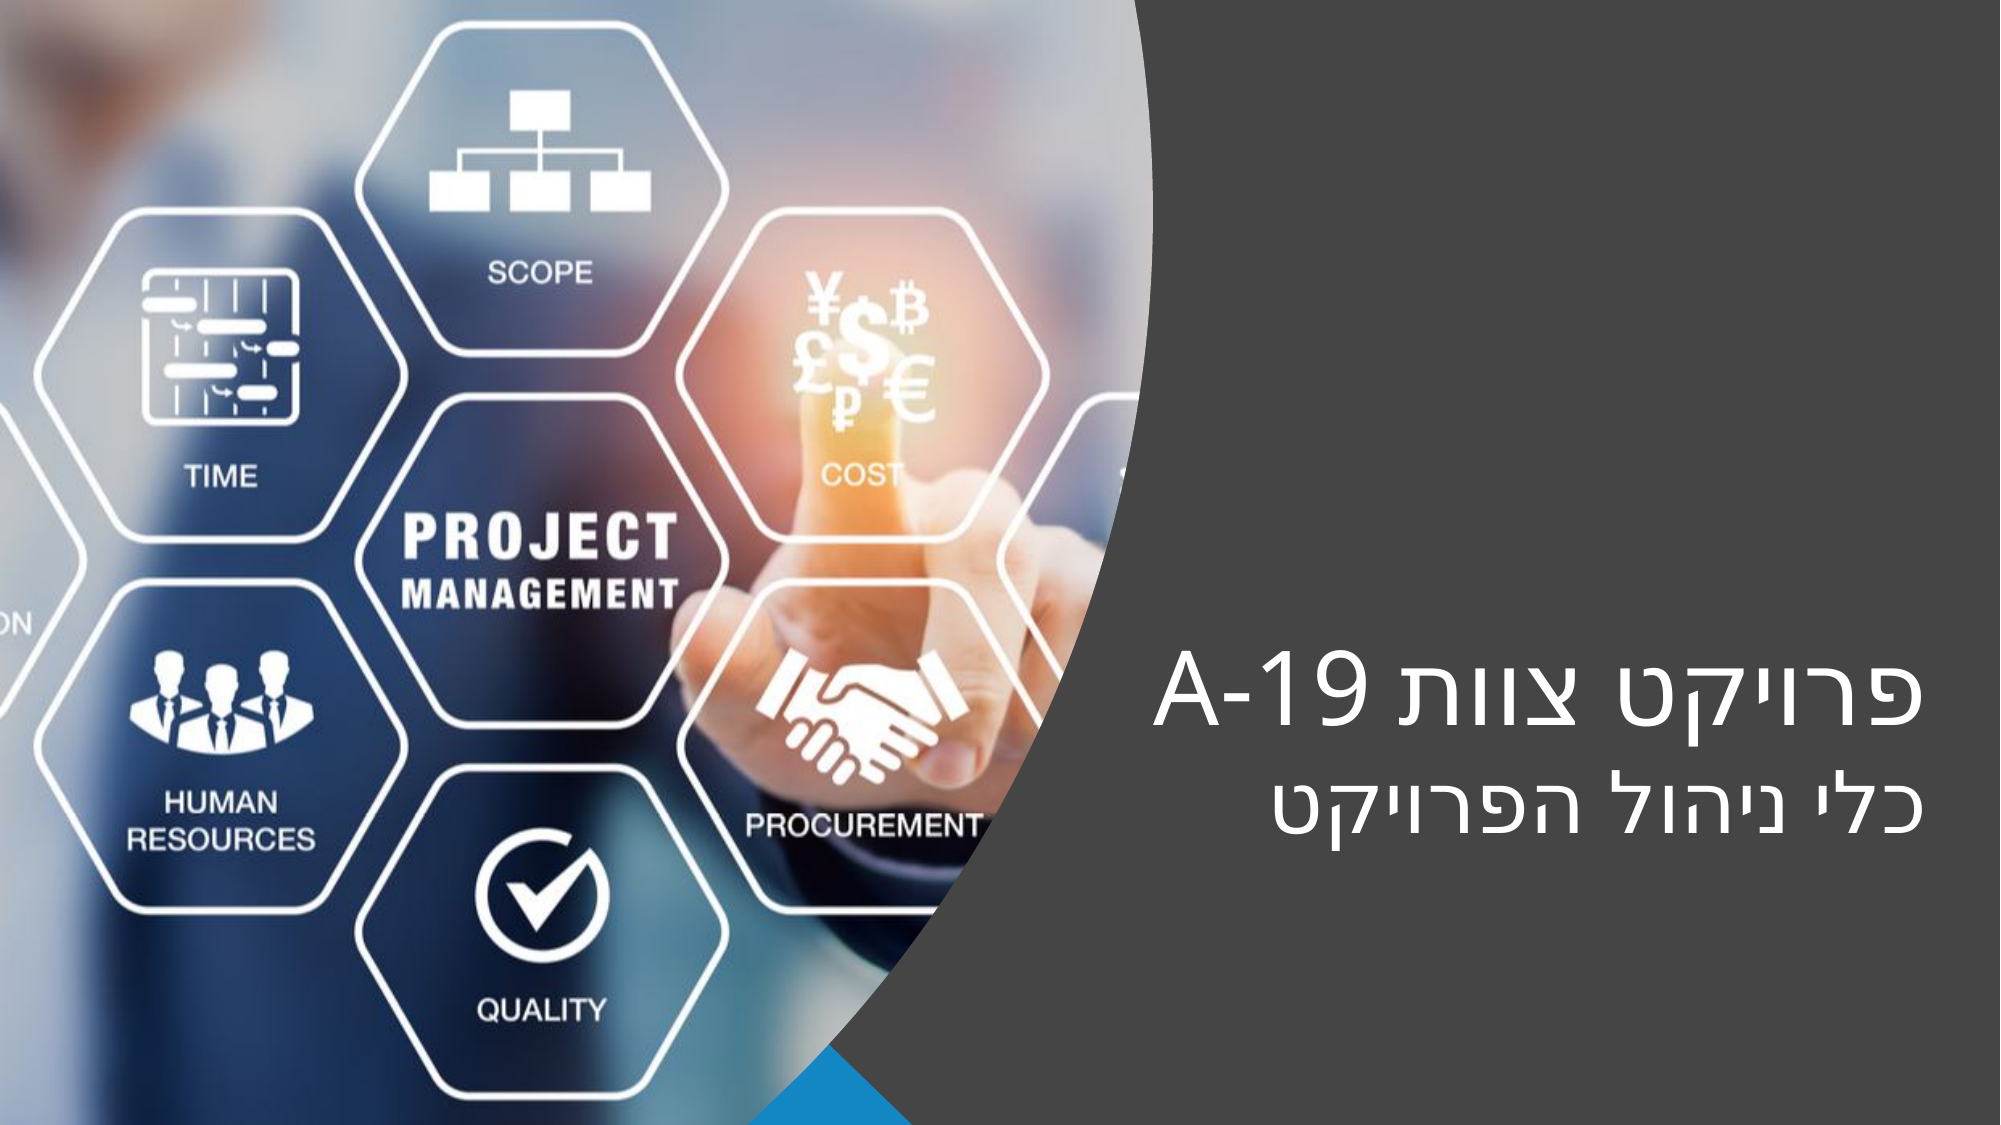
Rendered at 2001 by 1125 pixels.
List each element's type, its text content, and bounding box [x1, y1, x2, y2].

picture [0, 0, 1154, 1125]
text_box פרויקט צוות A-19 כלי ניהול הפרויקט [1154, 601, 2000, 860]
